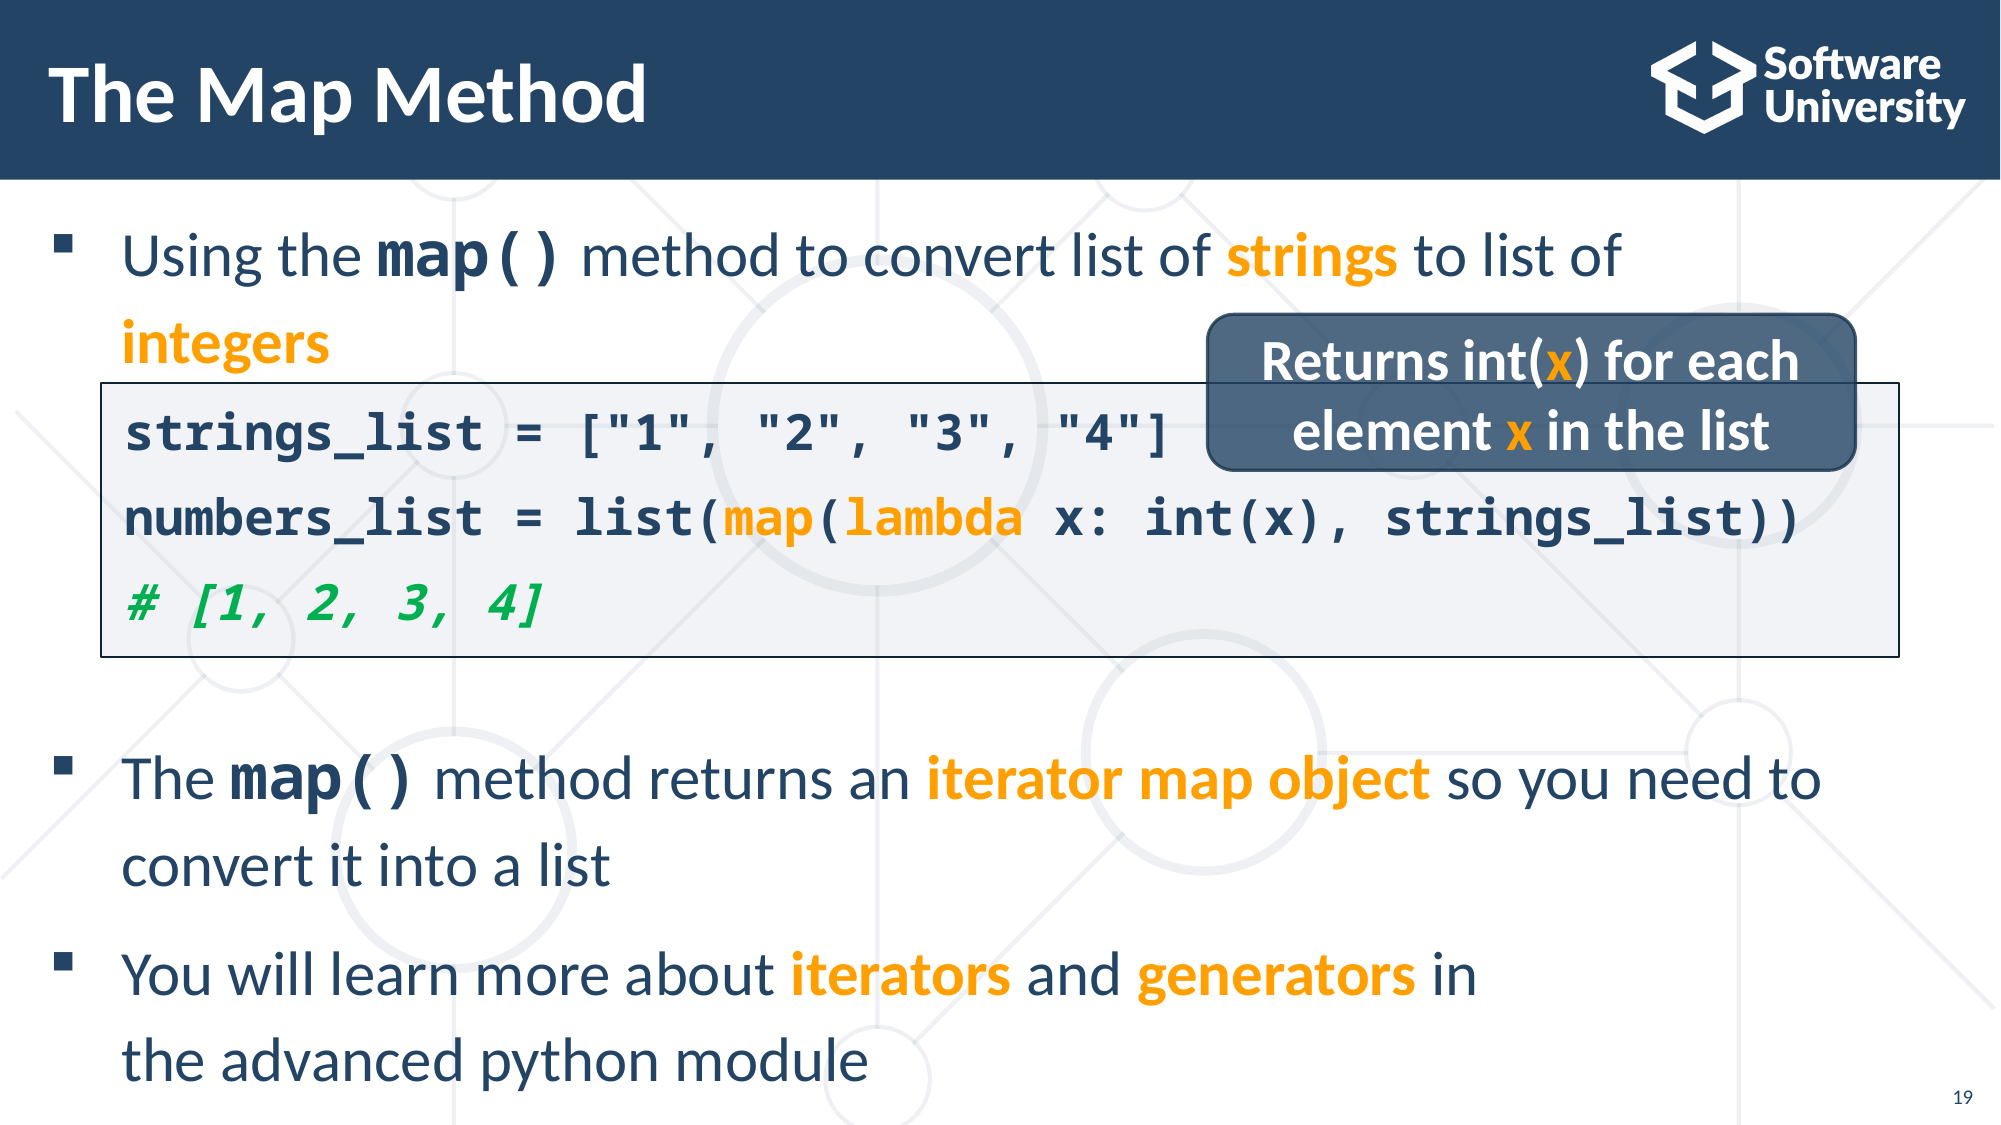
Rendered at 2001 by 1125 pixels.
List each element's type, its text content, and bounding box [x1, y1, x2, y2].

text_box Returns int(x) for each element x in the list [1205, 312, 1858, 473]
list Using the map() method to convert list of strings to list of integers The map() method returns an iterator map object so you need to convert it into a list You will learn more about iterators and generators in the advanced python module [31, 196, 1969, 1109]
list strings_list = ["1", "2", "3", "4"] numbers_list = list(map(lambda x: int(x), strings_list)) # [1, 2, 3, 4] [100, 382, 1900, 658]
title The Map Method [31, 16, 1625, 162]
picture [1651, 41, 1966, 134]
text_box 19 [1927, 1067, 1989, 1117]
